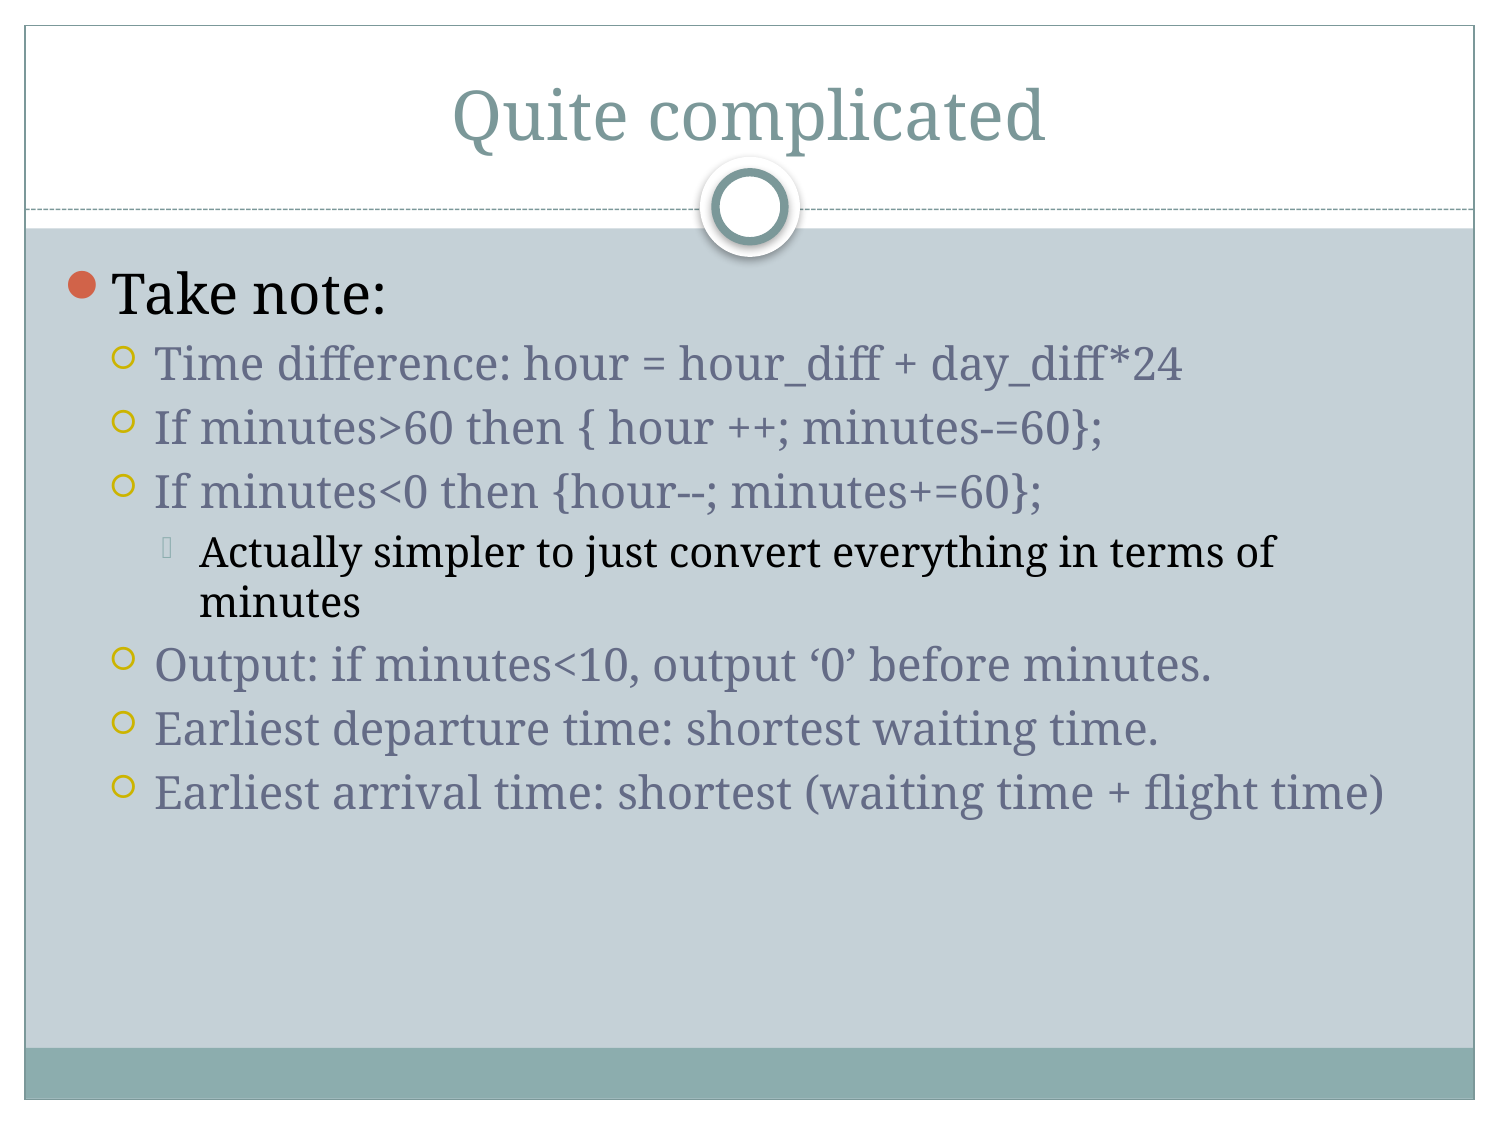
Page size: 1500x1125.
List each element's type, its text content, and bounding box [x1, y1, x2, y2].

list Take note: Time difference: hour = hour_diff + day_diff*24 If minutes>60 then { hour ++; minutes-=60}; If minutes<0 then {hour--; minutes+=60}; Actually simpler to just convert everything in terms of minutes Output: if minutes<10, output ‘0’ before minutes. Earliest departure time: shortest waiting time. Earliest arrival time: shortest (waiting time + flight time) [49, 250, 1445, 1001]
title Quite complicated [49, 37, 1450, 162]
